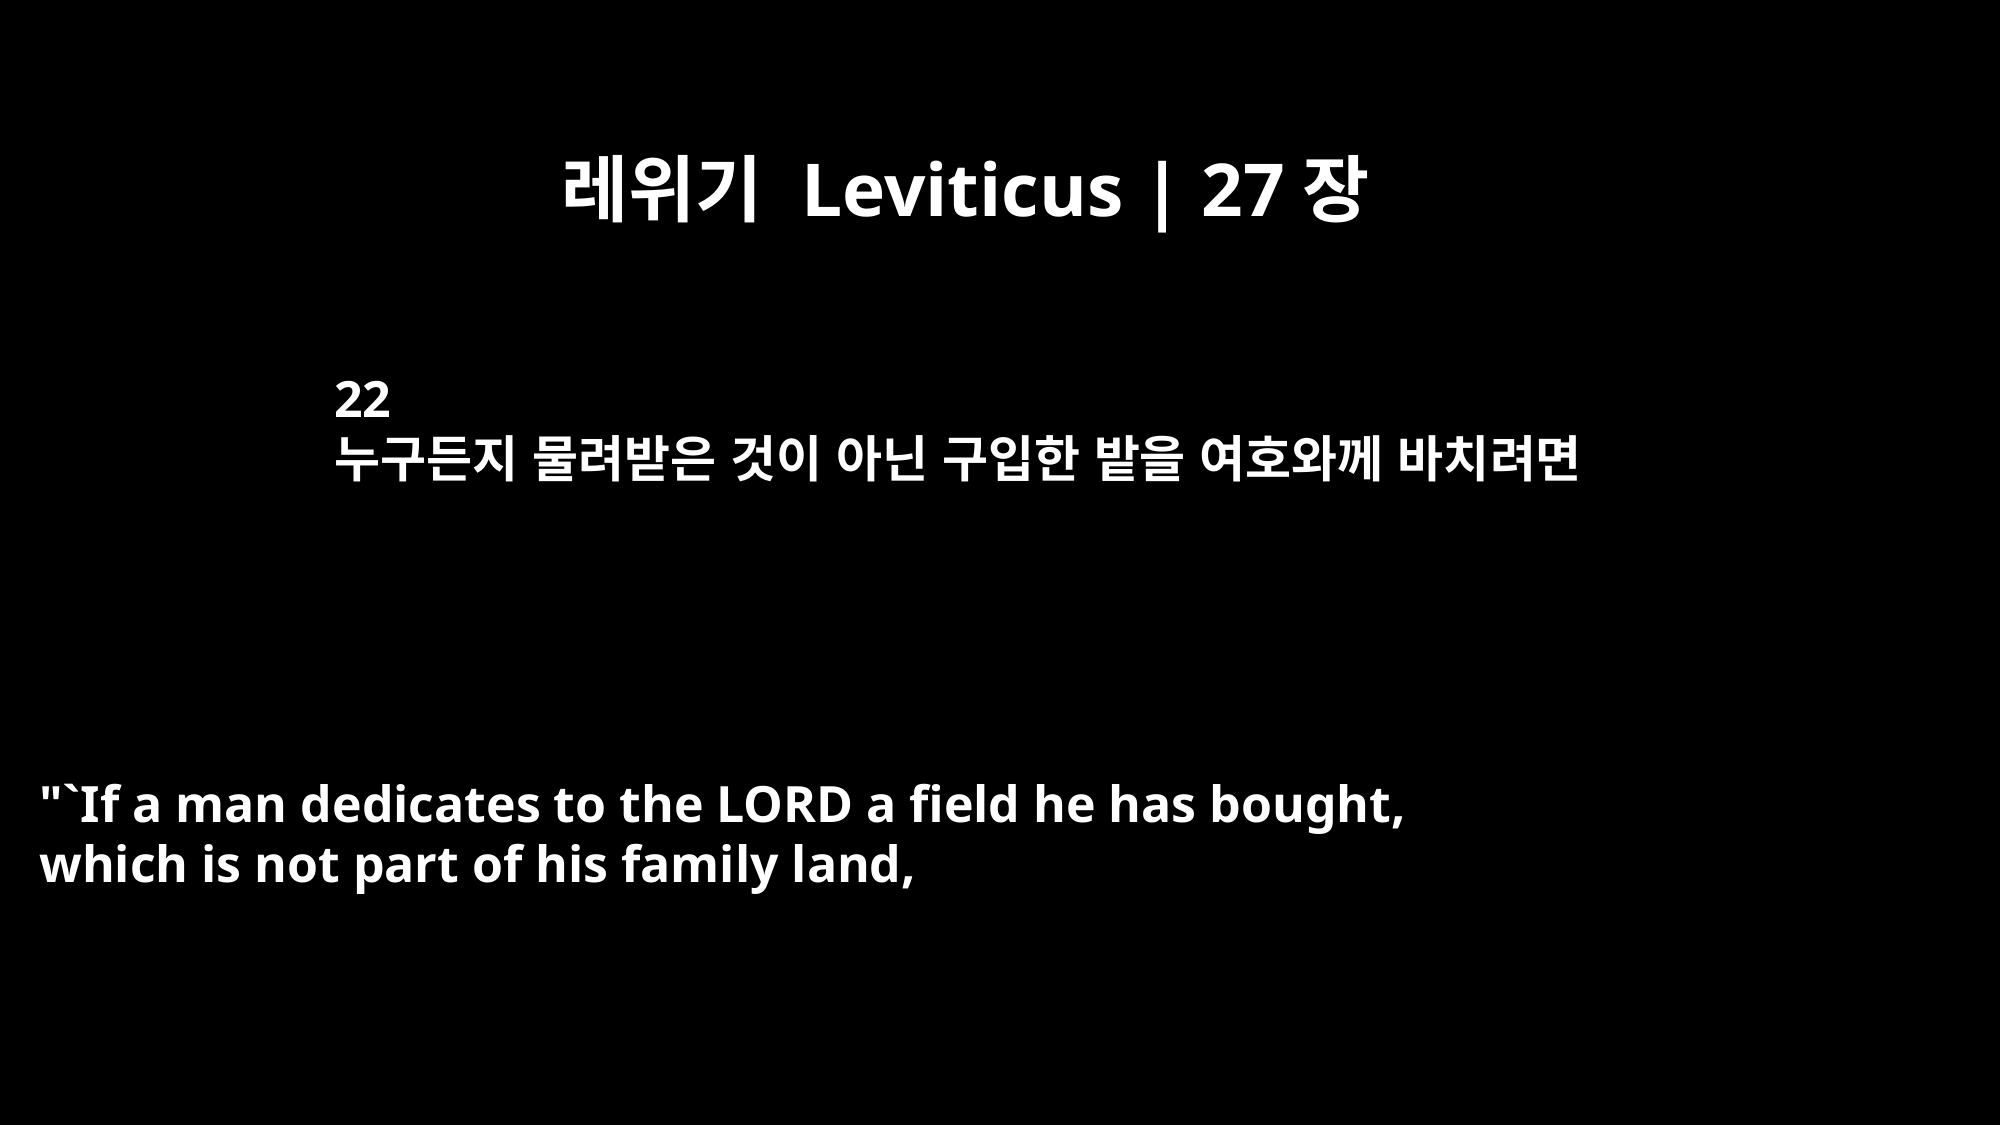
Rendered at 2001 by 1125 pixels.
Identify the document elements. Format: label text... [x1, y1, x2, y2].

text_box "`If a man dedicates to the LORD a field he has bought, which is not part of his family land, [24, 764, 1434, 900]
text_box 레위기 Leviticus | 27장 [546, 136, 1386, 239]
text_box 22 누구든지 물려받은 것이 아닌 구입한 밭을 여호와께 바치려면 [319, 359, 1598, 495]
